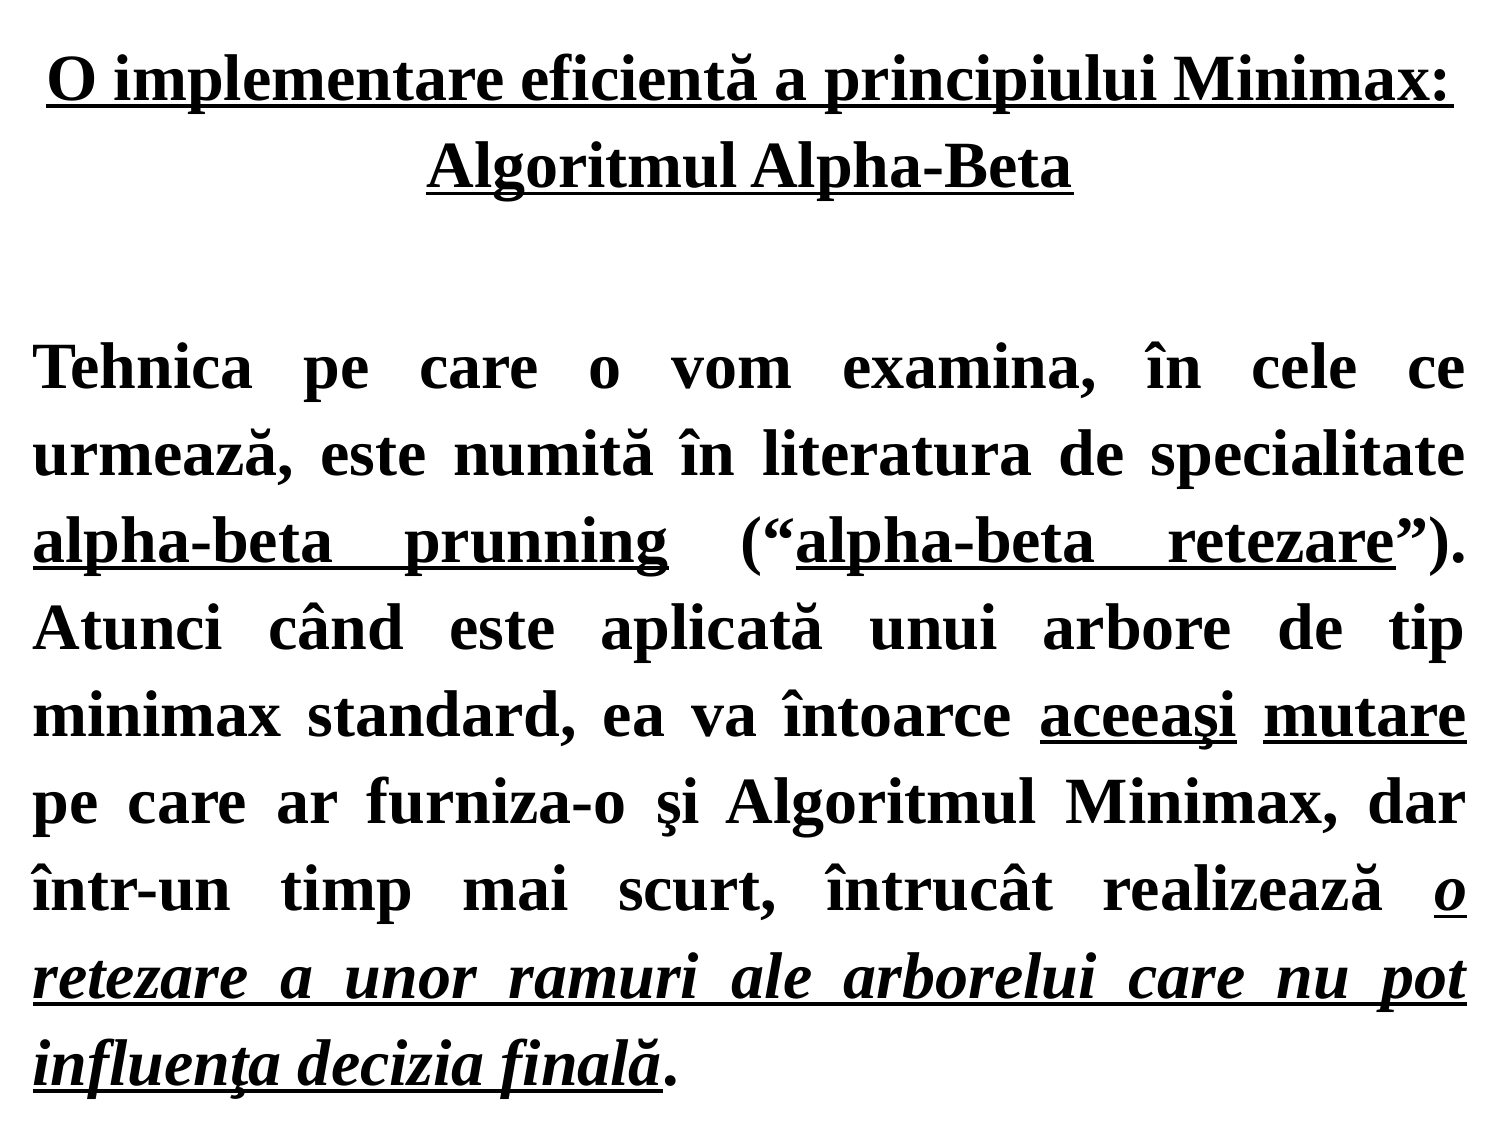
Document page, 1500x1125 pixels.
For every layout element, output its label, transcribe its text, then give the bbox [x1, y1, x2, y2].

subtitle O implementare eficientă a principiului Minimax: Algoritmul Alpha-Beta Tehnica pe care o vom examina, în cele ce urmează, este numită în literatura de specialitate alpha-beta prunning (“alpha-beta retezare”). Atunci când este aplicată unui arbore de tip minimax standard, ea va întoarce aceeaşi mutare pe care ar furniza-o şi Algoritmul Minimax, dar într-un timp mai scurt, întrucât realizează o retezare a unor ramuri ale arborelui care nu pot influenţa decizia finală. [17, 19, 1483, 1106]
